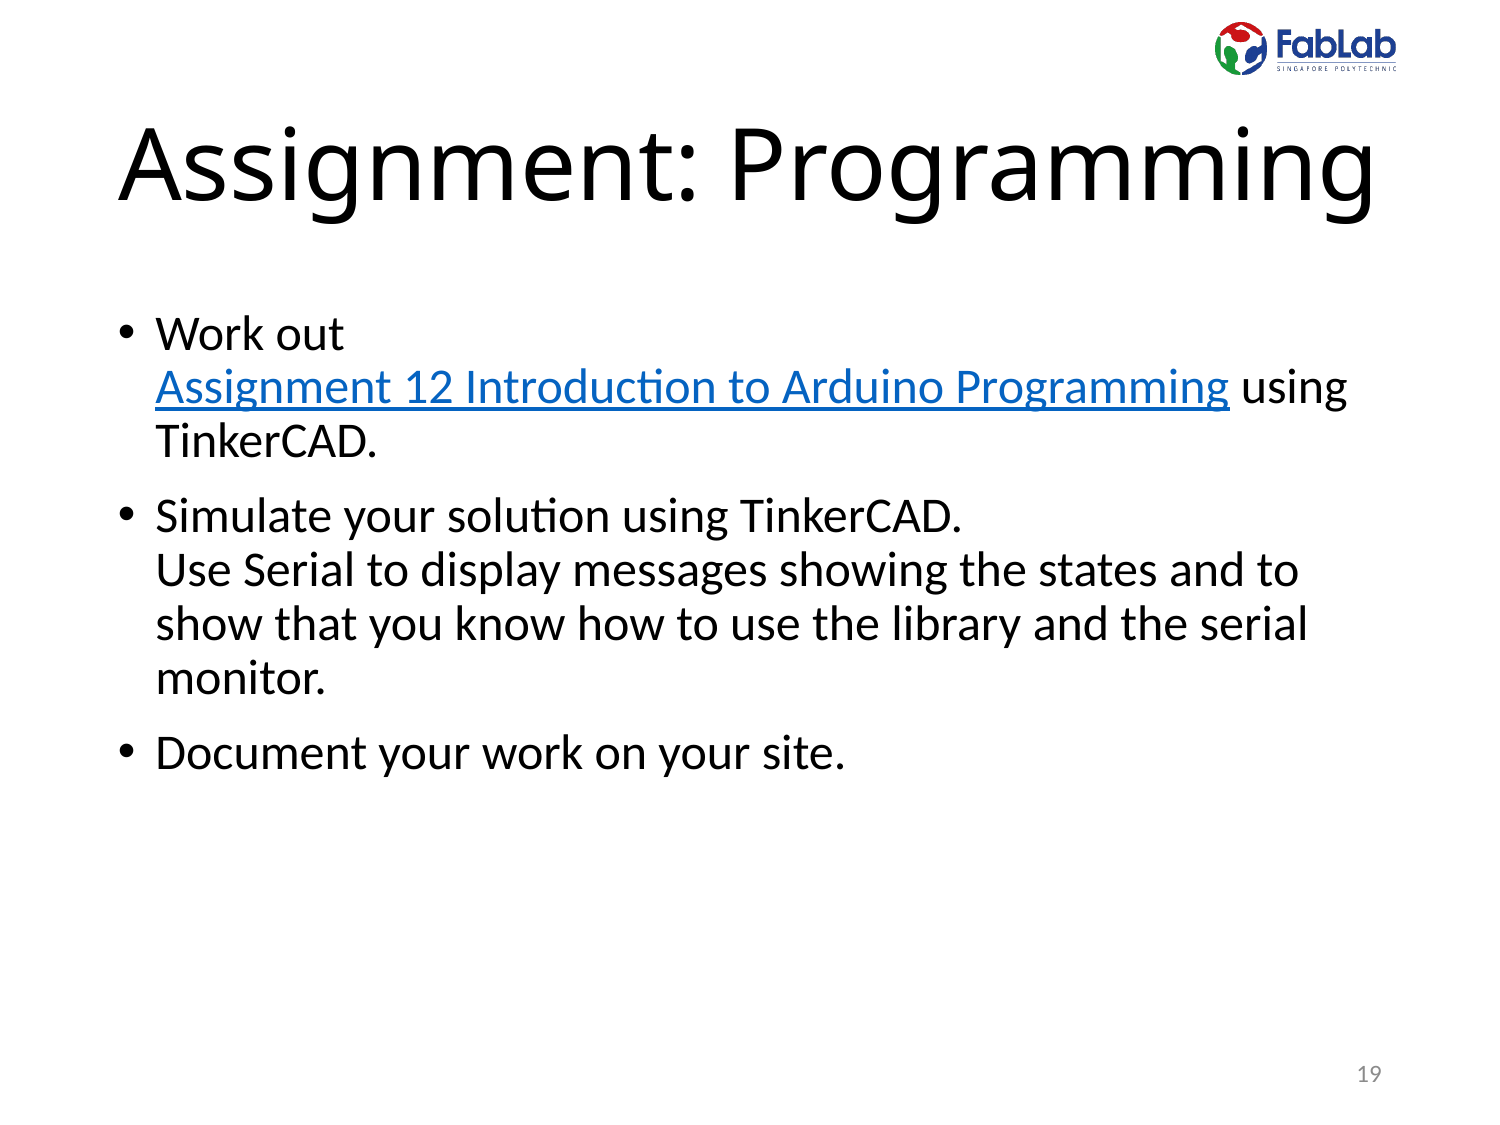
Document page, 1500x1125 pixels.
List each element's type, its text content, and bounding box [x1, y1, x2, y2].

list Work out Assignment 12 Introduction to Arduino Programming using TinkerCAD. Simulate your solution using TinkerCAD. Use Serial to display messages showing the states and to show that you know how to use the library and the serial monitor. Document your work on your site. [103, 299, 1397, 1014]
slide_number 19 [1059, 1042, 1397, 1103]
picture [1215, 22, 1396, 59]
title Assignment: Programming [103, 59, 1397, 278]
